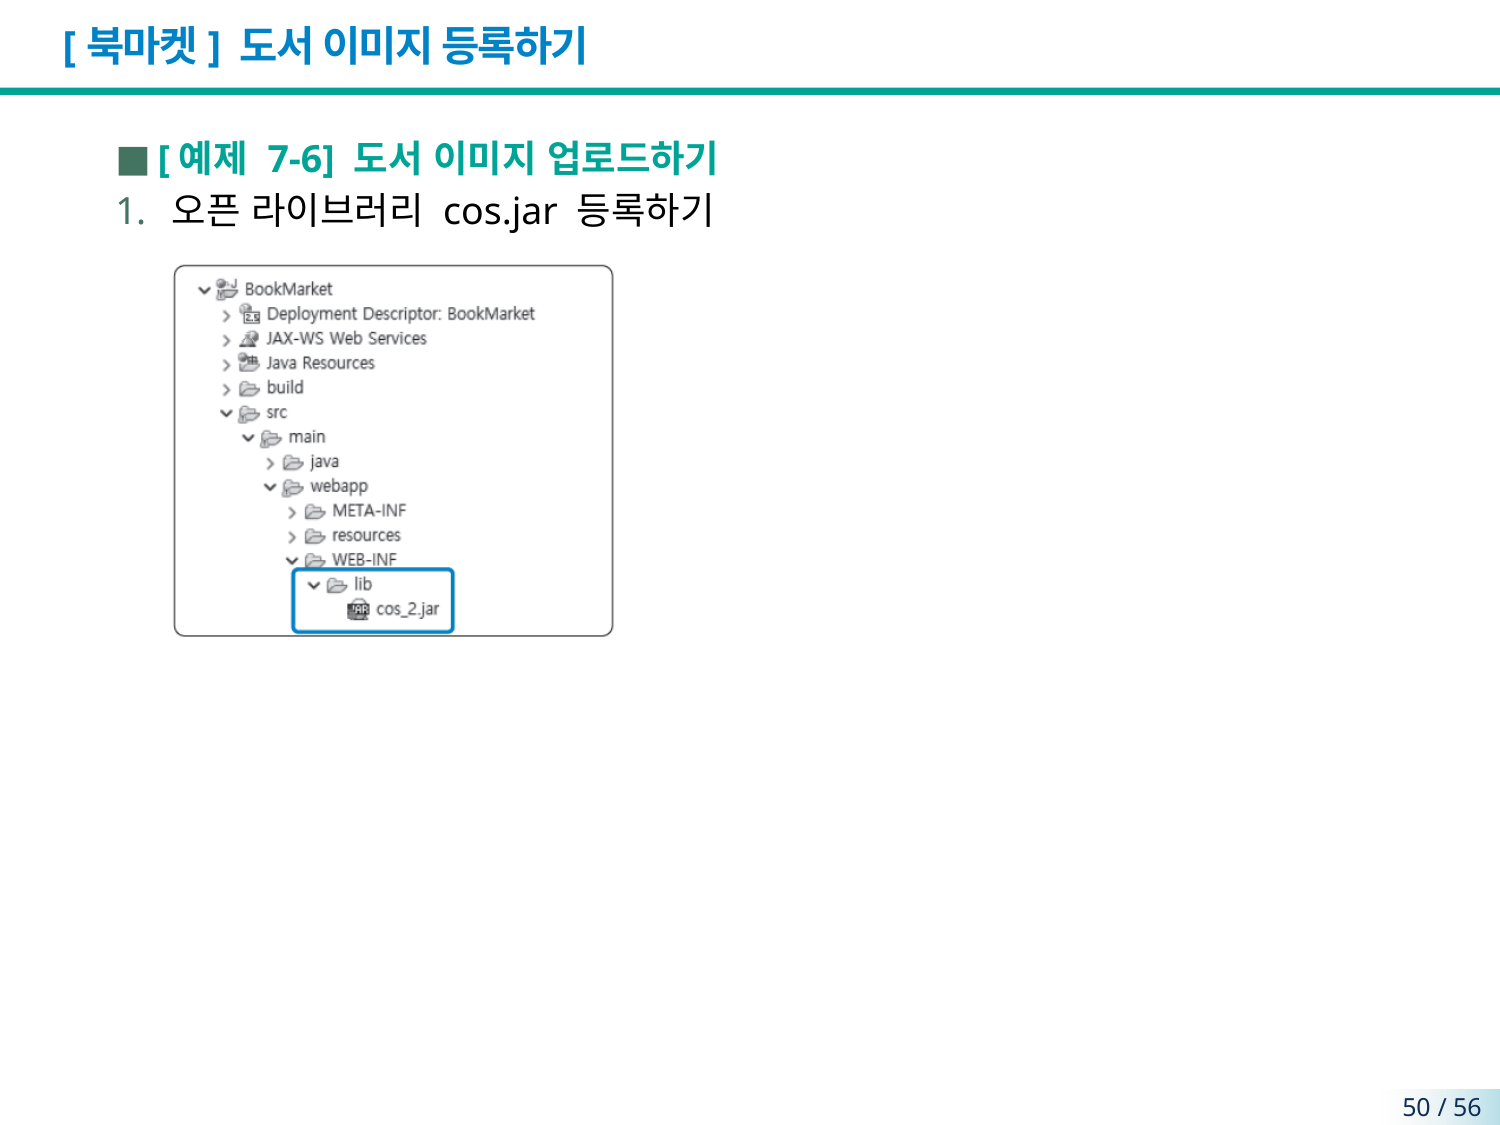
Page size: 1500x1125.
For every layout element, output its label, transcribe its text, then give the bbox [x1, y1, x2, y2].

list [예제 7-6] 도서 이미지 업로드하기 오픈 라이브러리 cos.jar 등록하기 [100, 127, 1459, 1050]
title [북마켓] 도서 이미지 등록하기 [47, 5, 1325, 84]
picture [166, 259, 617, 640]
